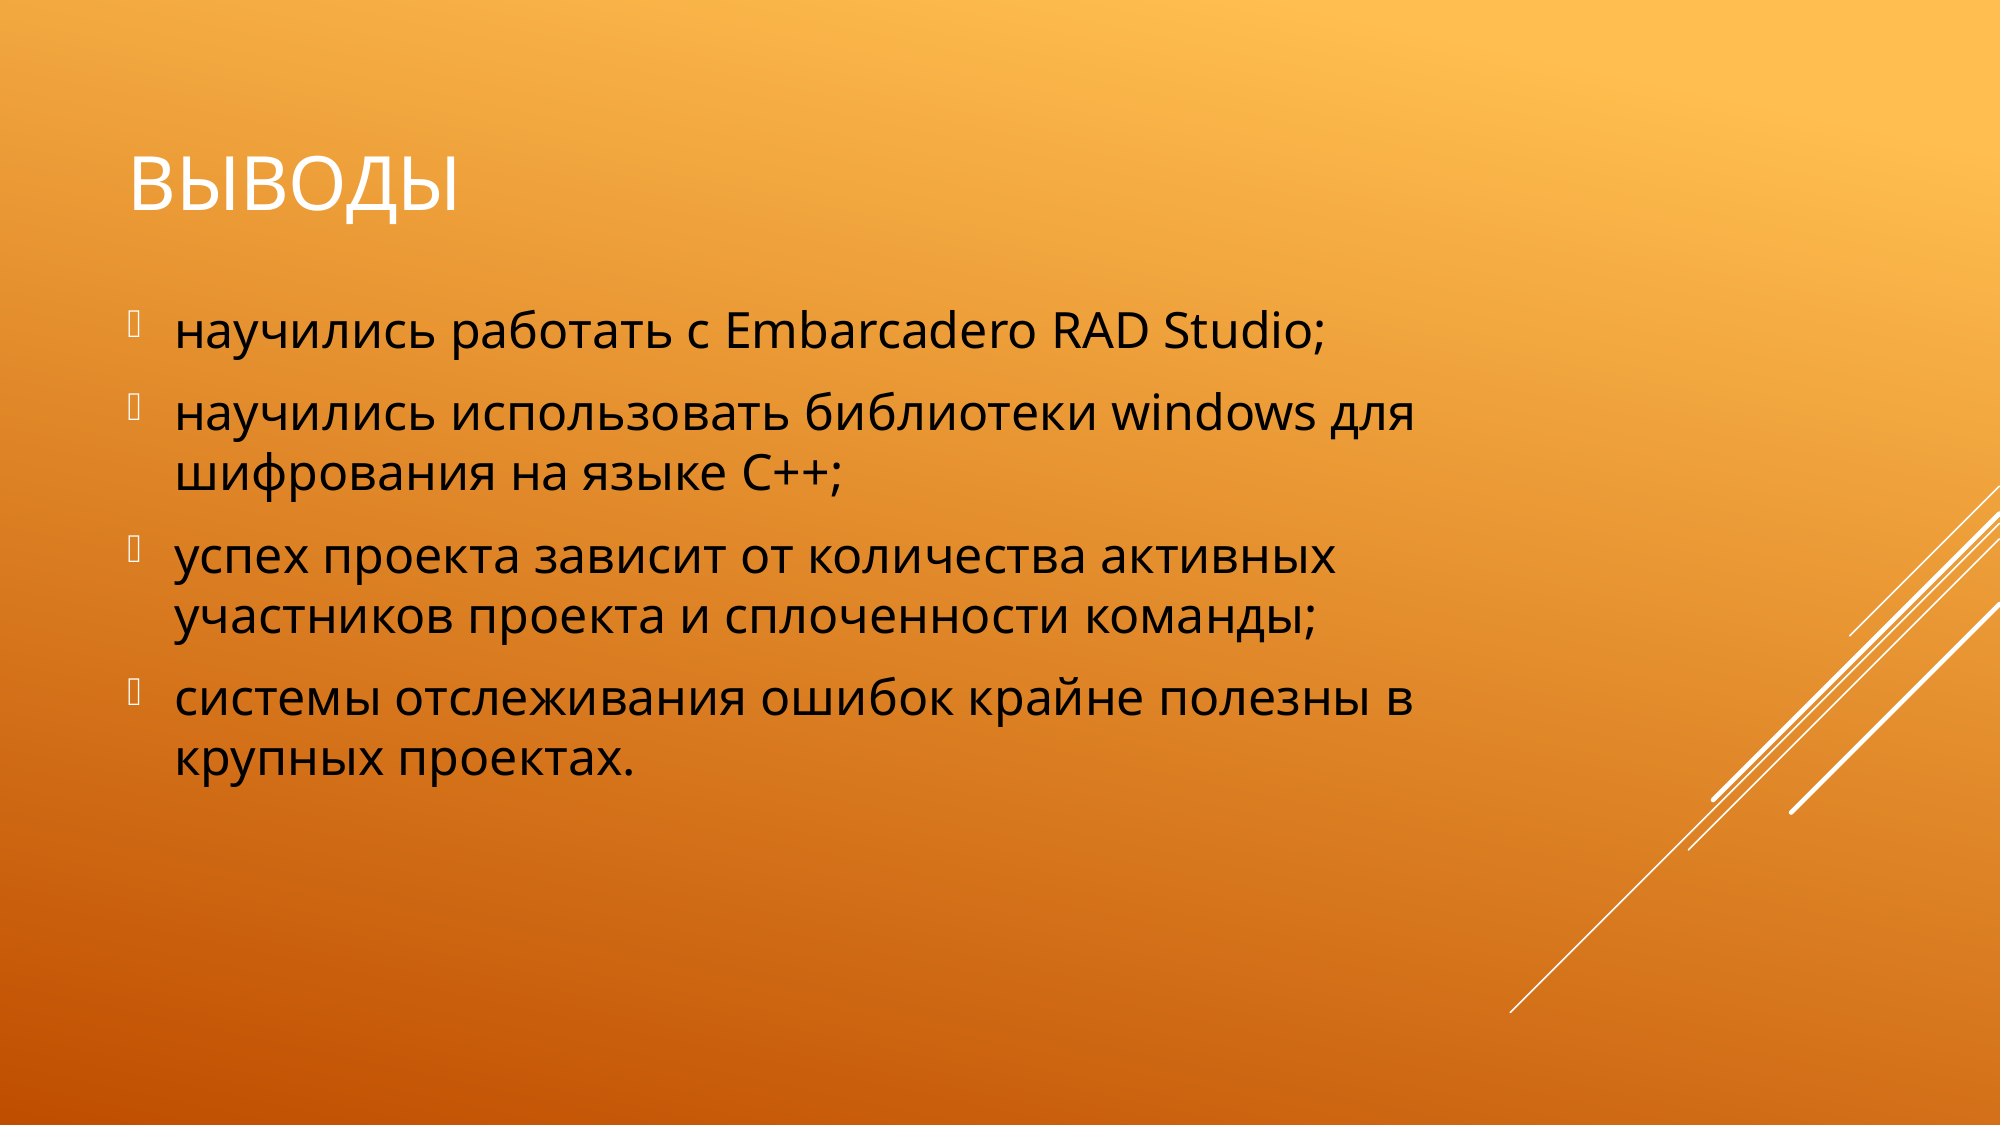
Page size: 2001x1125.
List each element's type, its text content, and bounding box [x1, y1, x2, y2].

list научились работать с Embarcadero RAD Studio; научились использовать библиотеки windows для шифрования на языке C++; успех проекта зависит от количества активных участников проекта и сплоченности команды; системы отслеживания ошибок крайне полезны в крупных проектах. [112, 245, 1513, 839]
title выводы [112, 56, 1513, 245]
